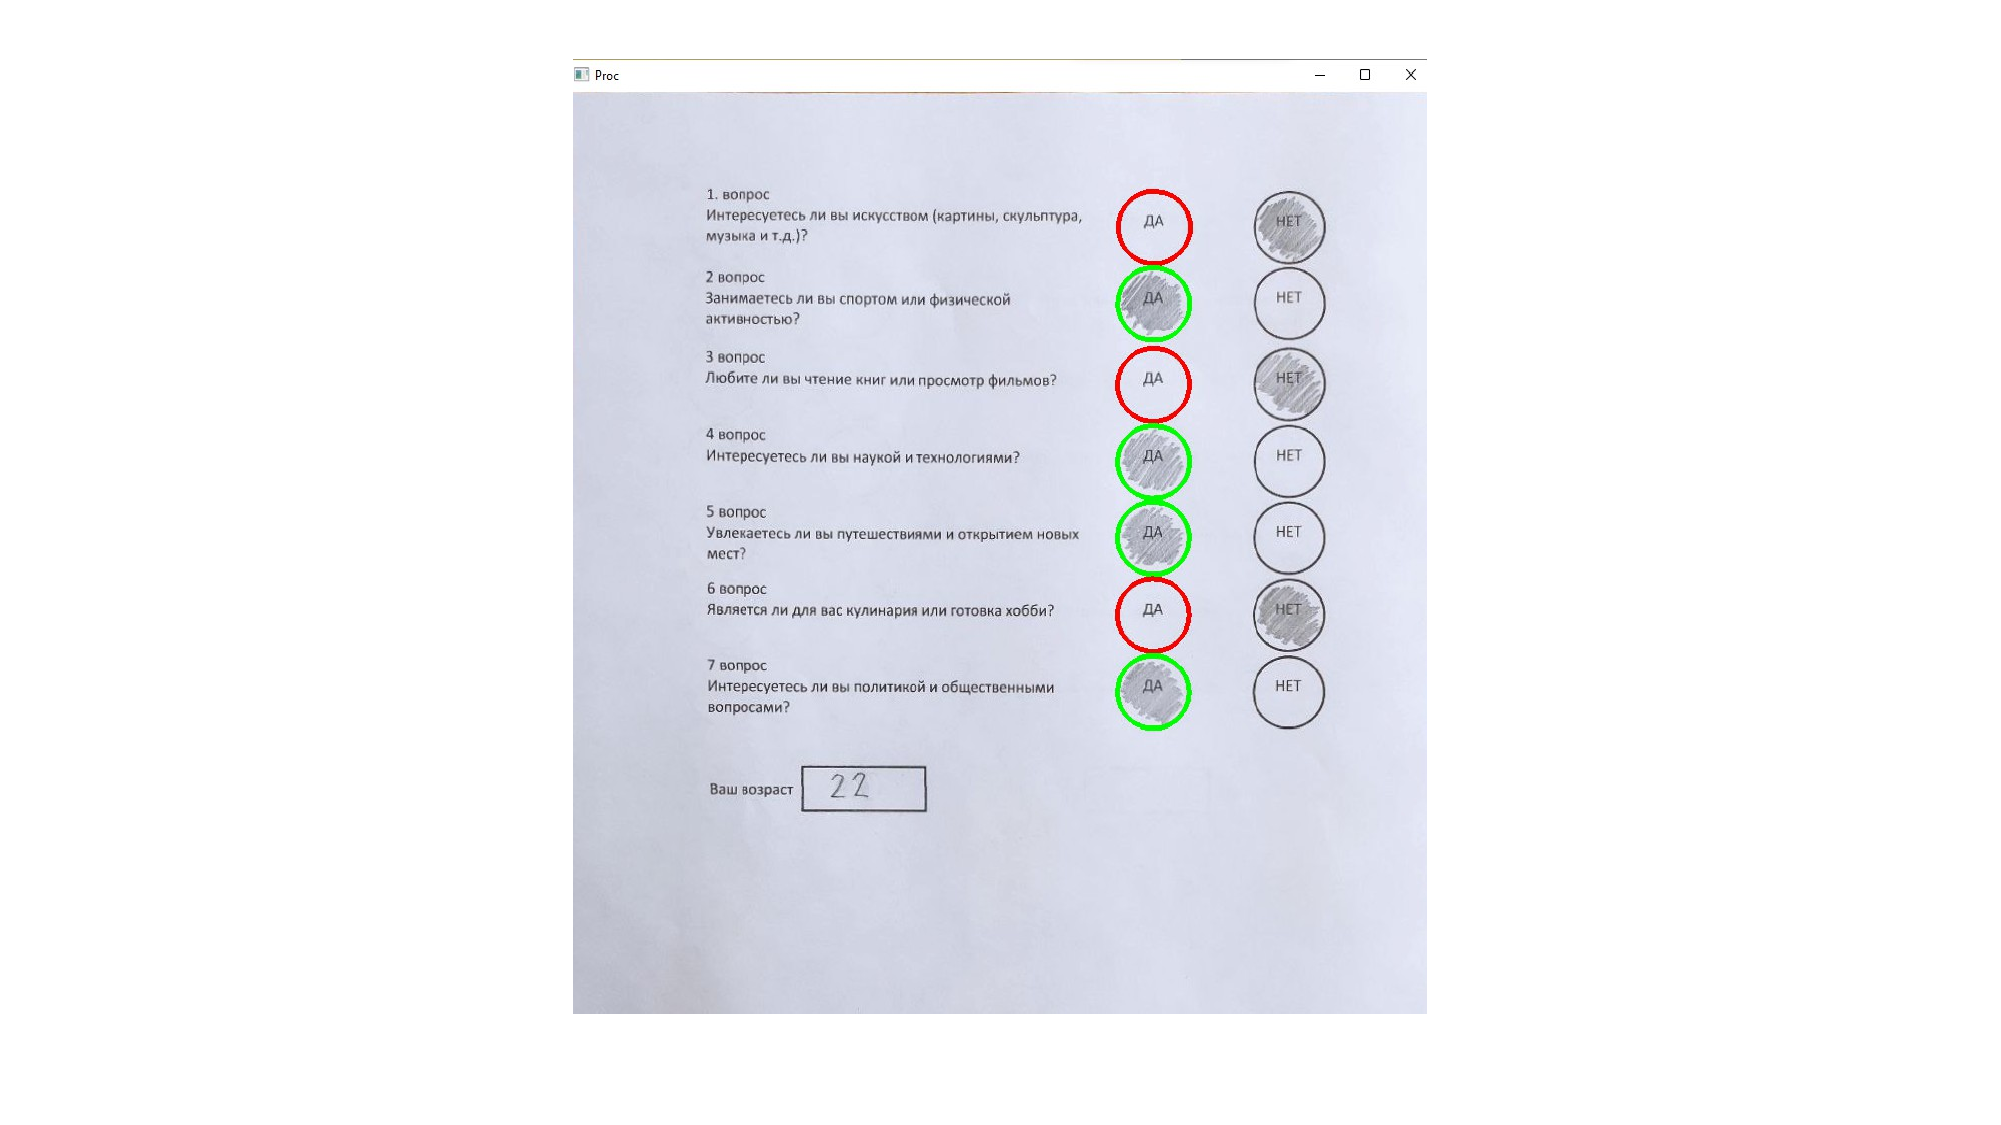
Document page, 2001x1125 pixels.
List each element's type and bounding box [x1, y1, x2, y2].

list [573, 59, 1427, 1014]
